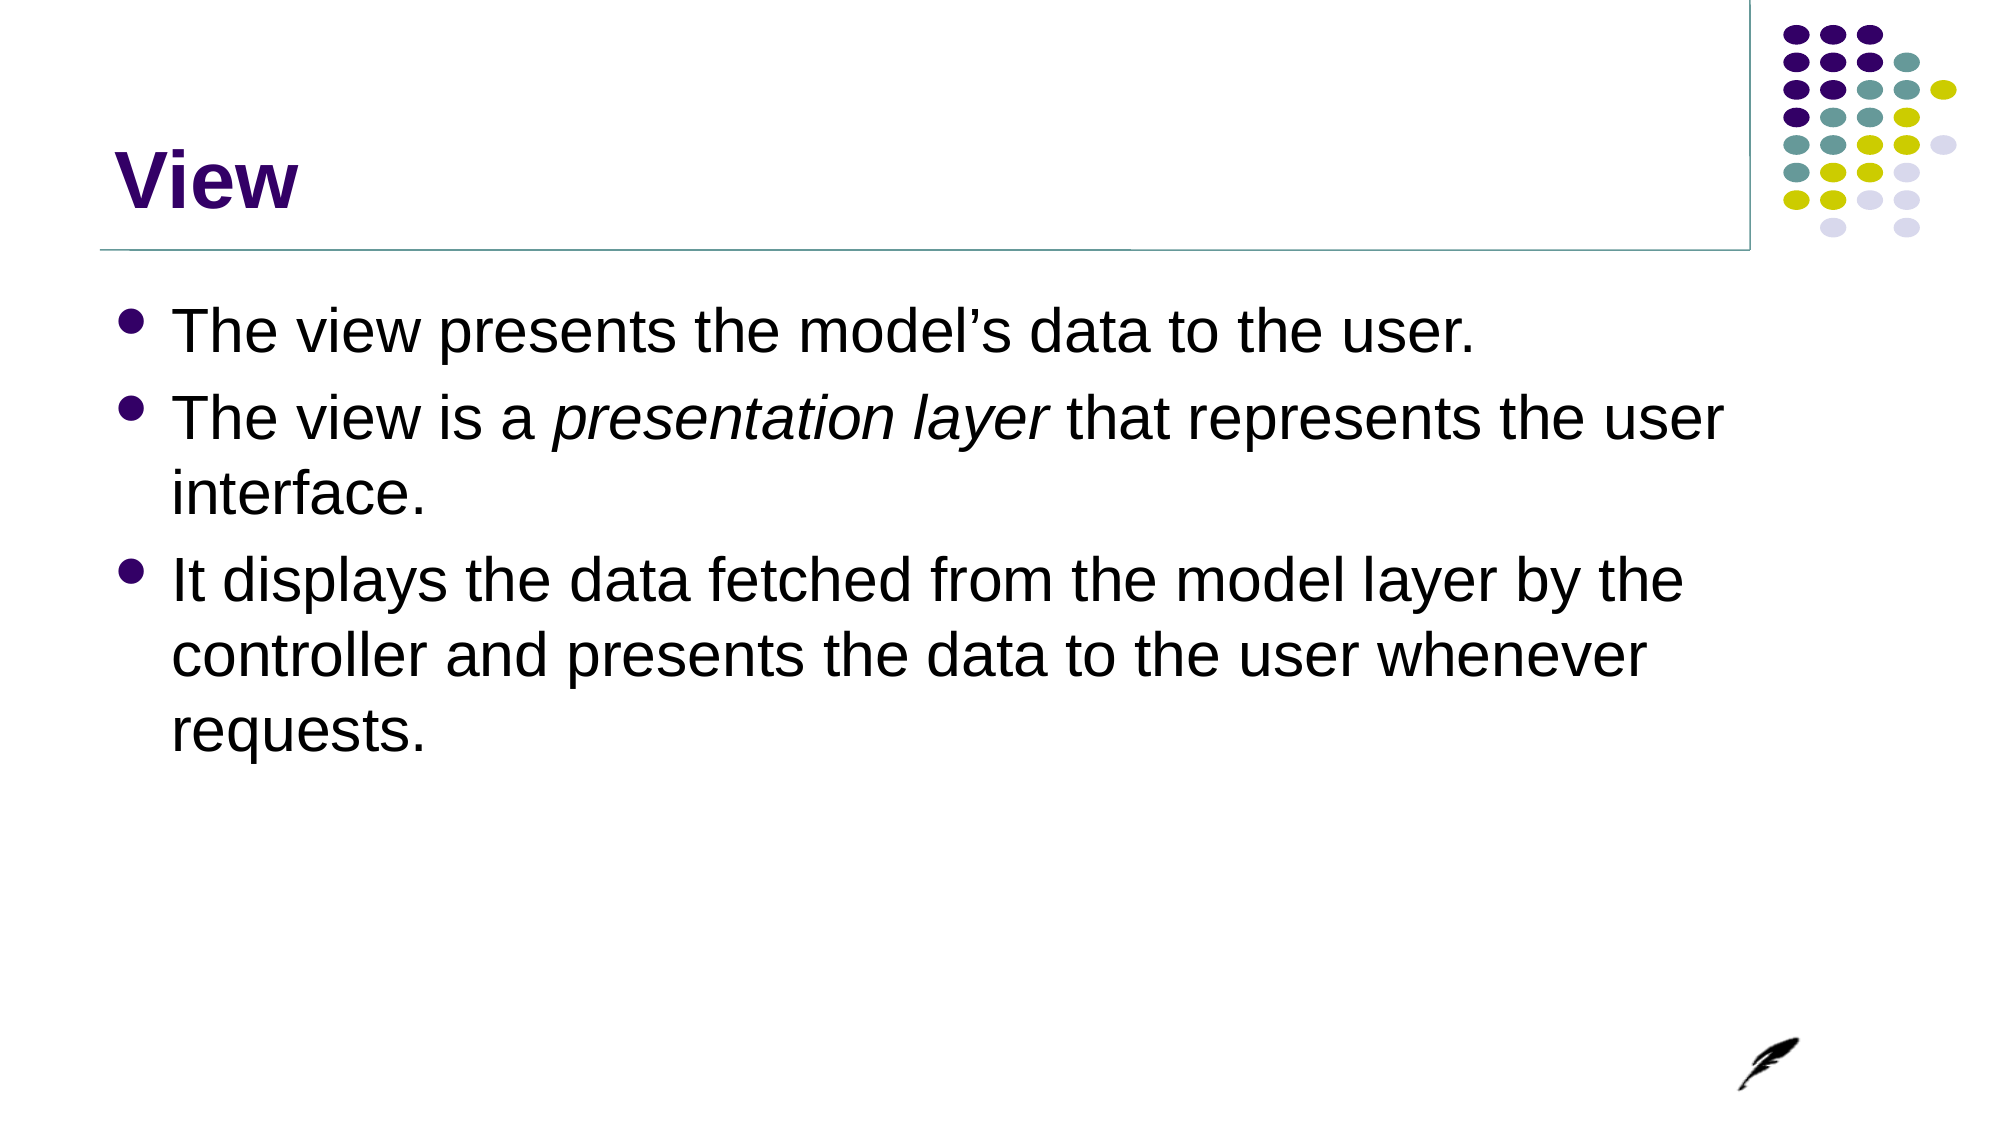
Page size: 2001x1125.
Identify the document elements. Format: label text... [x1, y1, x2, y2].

list The view presents the model’s data to the user. The view is a presentation layer that represents the user interface. It displays the data fetched from the model layer by the controller and presents the data to the user whenever requests. [99, 282, 1900, 1006]
title View [99, 20, 1750, 233]
picture [1727, 1027, 1809, 1103]
